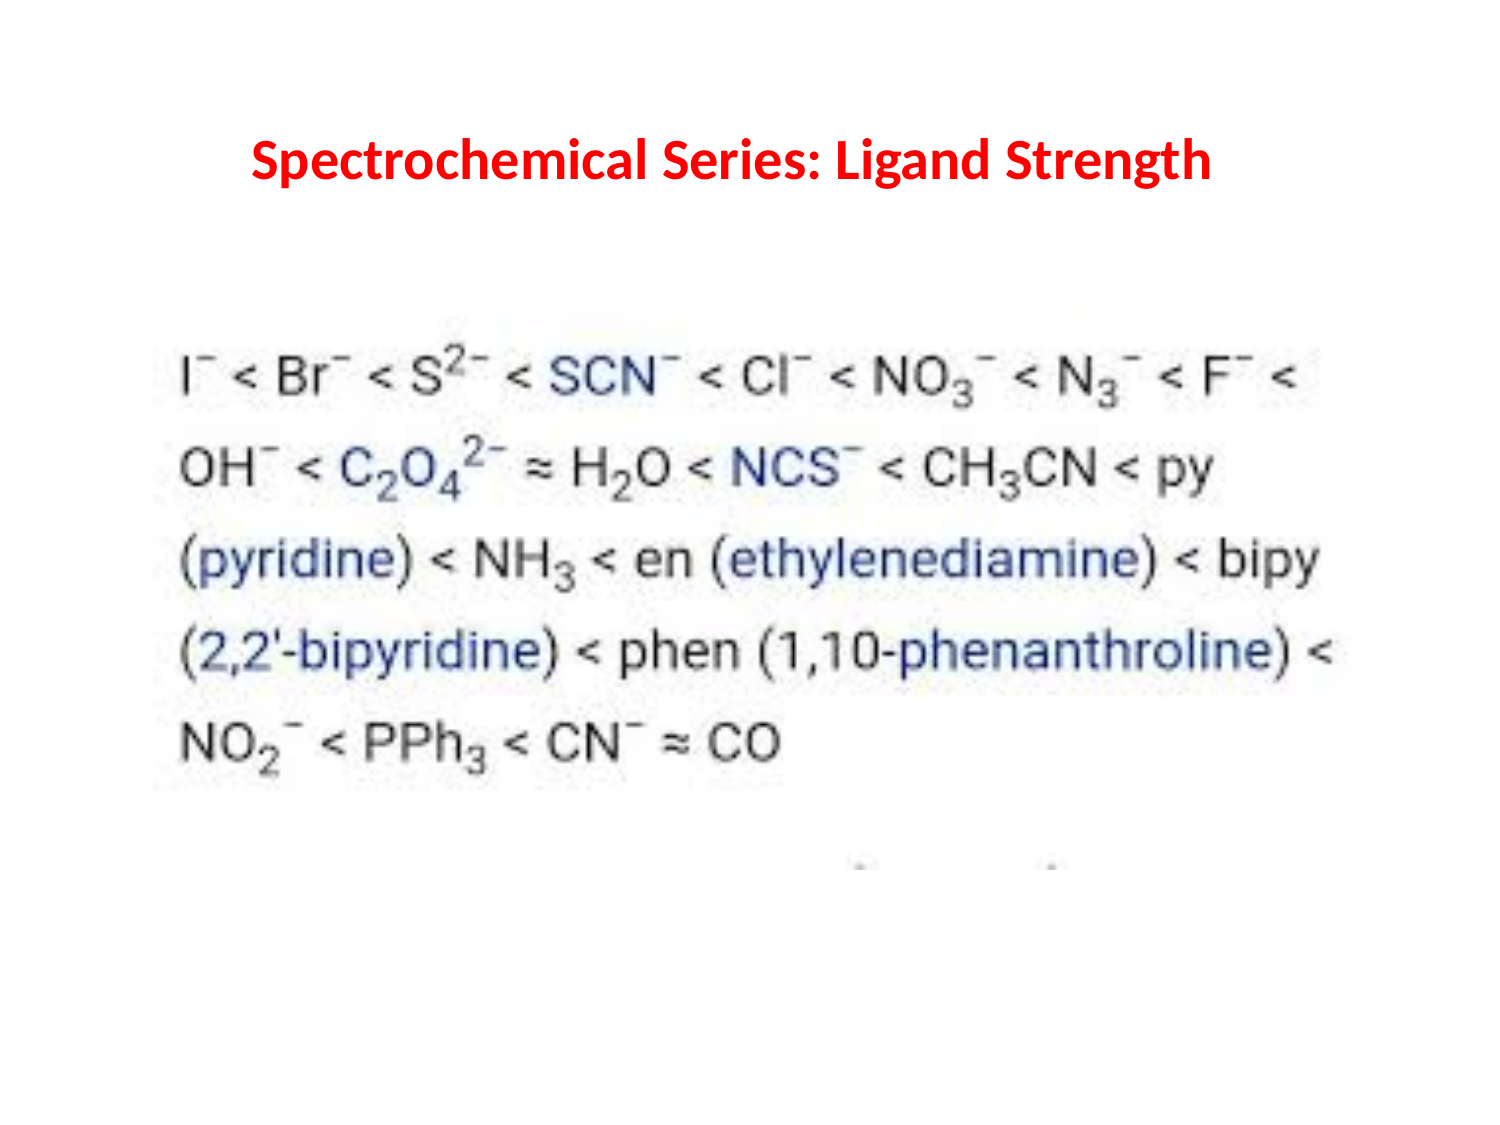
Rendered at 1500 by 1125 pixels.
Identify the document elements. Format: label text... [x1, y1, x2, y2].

picture [123, 302, 1396, 870]
text_box Spectrochemical Series: Ligand Strength [236, 113, 1228, 199]
